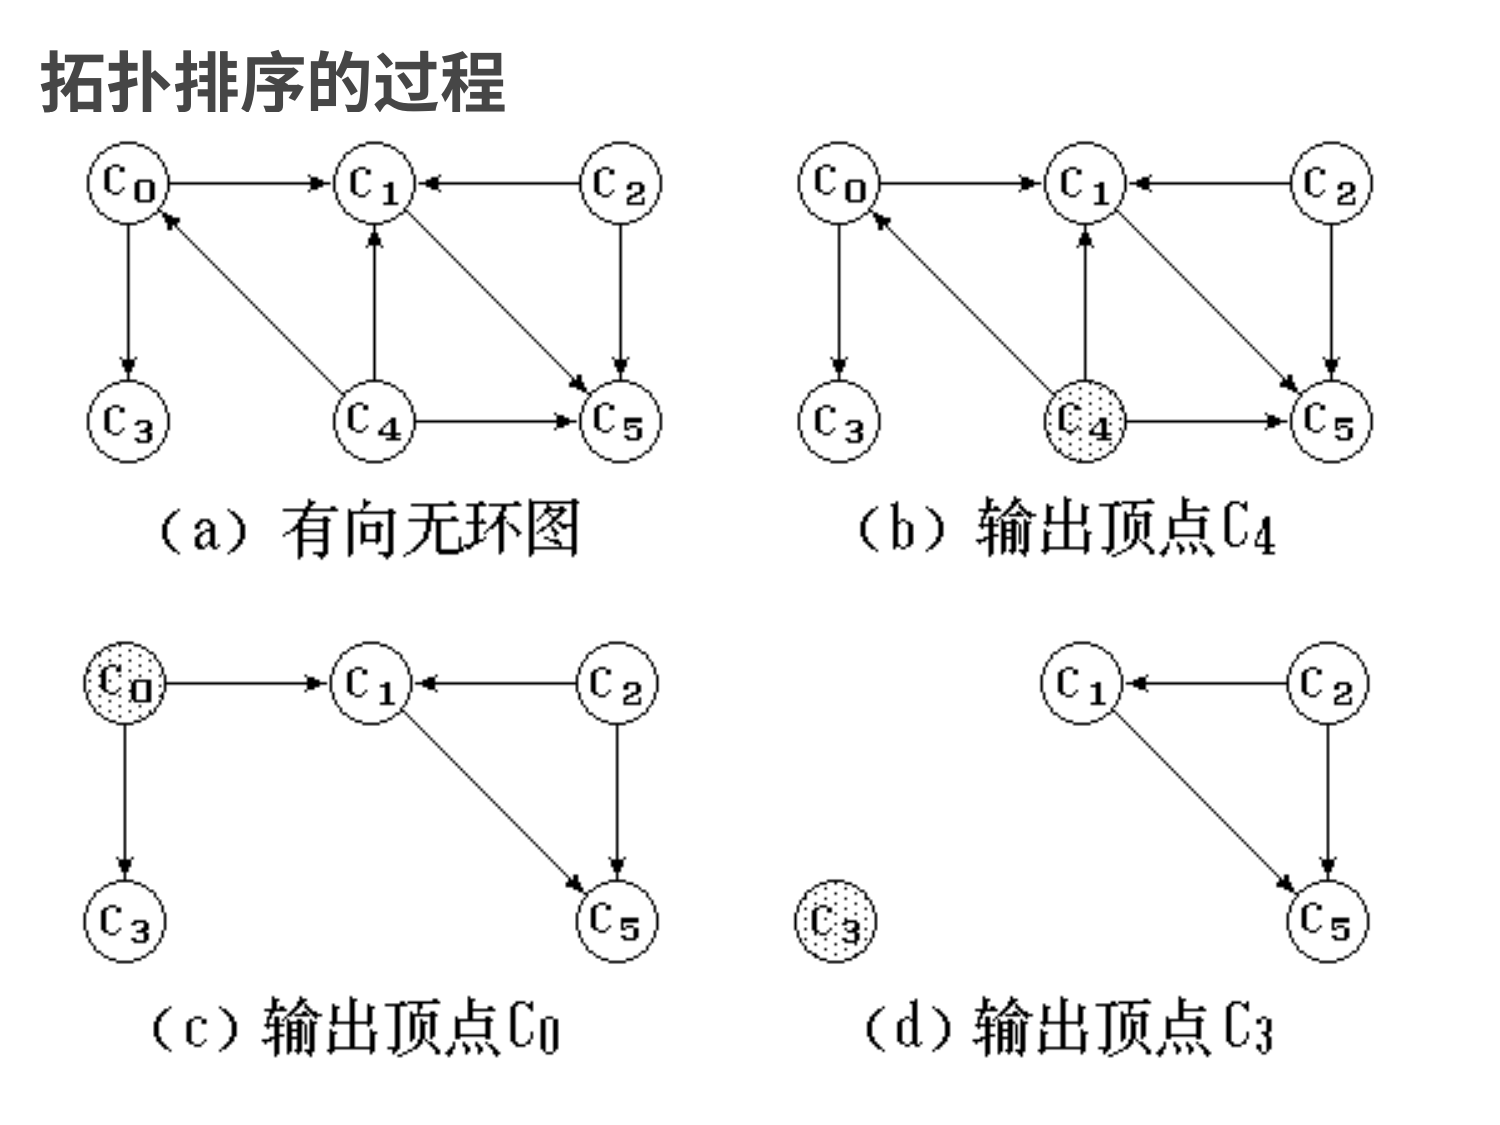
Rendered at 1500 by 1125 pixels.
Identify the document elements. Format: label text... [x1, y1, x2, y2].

picture [0, 112, 1500, 1125]
title 拓扑排序的过程 [24, 24, 650, 138]
